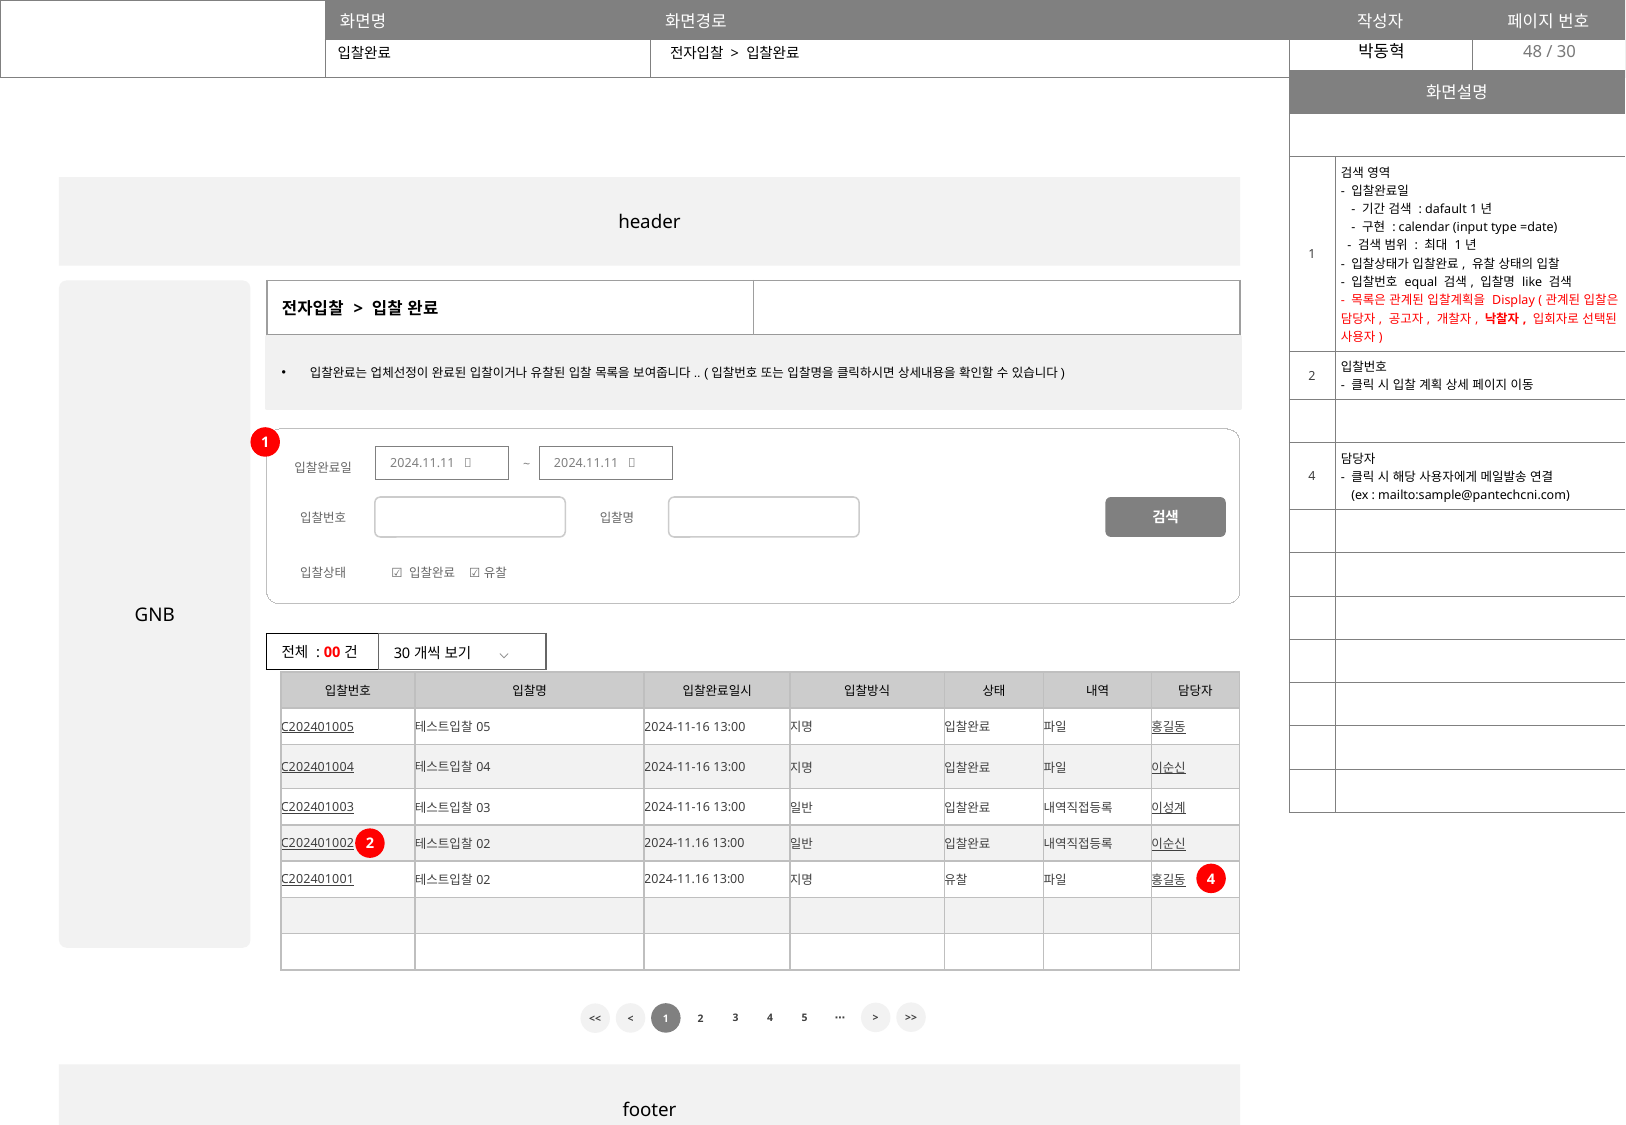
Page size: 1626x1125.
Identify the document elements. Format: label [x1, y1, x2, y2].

text_box [58, 177, 1241, 266]
slide_number [1474, 33, 1625, 70]
table_cell [1290, 770, 1335, 812]
table_header [268, 281, 753, 334]
table_cell [791, 862, 944, 897]
table_cell [1044, 709, 1151, 744]
table_cell [1336, 683, 1625, 725]
table_cell [791, 745, 944, 788]
table_header [645, 673, 789, 707]
table_cell [1152, 862, 1239, 897]
table_cell [416, 826, 643, 860]
table_cell [1290, 114, 1625, 156]
table_cell [945, 789, 1043, 824]
table_cell [945, 934, 1043, 969]
table_cell [791, 826, 944, 860]
table_cell [945, 745, 1043, 788]
table_cell [282, 709, 414, 744]
table_header [267, 634, 378, 669]
table_cell [282, 789, 414, 824]
table_header [1152, 673, 1239, 707]
table_header [1044, 673, 1151, 707]
table_cell [282, 862, 414, 897]
table_cell [1152, 934, 1239, 969]
table_cell [1336, 352, 1625, 399]
table_cell [1152, 745, 1239, 788]
table_cell [645, 709, 789, 744]
table_cell [1336, 510, 1625, 552]
table_cell [1336, 770, 1625, 812]
table_cell [1290, 443, 1335, 509]
table_header [754, 281, 1239, 334]
table_cell [645, 789, 789, 824]
table_cell [1044, 898, 1151, 933]
text_box [58, 1064, 1241, 1125]
table_cell [1290, 597, 1335, 639]
table_cell [1290, 640, 1335, 682]
table_cell [1044, 862, 1151, 897]
table_cell [645, 826, 789, 860]
table_cell [945, 826, 1043, 860]
table_cell [1336, 726, 1625, 769]
table_cell [791, 898, 944, 933]
table_header [1290, 71, 1625, 113]
table_cell [1290, 683, 1335, 725]
table_cell [645, 934, 789, 969]
table_cell [1290, 553, 1335, 596]
table_cell [416, 934, 643, 969]
table_cell [645, 745, 789, 788]
table_cell [416, 862, 643, 897]
table_cell [791, 709, 944, 744]
table_cell [1152, 898, 1239, 933]
table_cell [282, 934, 414, 969]
table_cell [1290, 726, 1335, 769]
table_cell [1044, 789, 1151, 824]
table_cell [1336, 597, 1625, 639]
table_cell [1336, 443, 1625, 509]
table_cell [1336, 640, 1625, 682]
table_cell [645, 862, 789, 897]
table_cell [282, 898, 414, 933]
table_cell [1336, 400, 1625, 442]
table_header [945, 673, 1043, 707]
table_cell [416, 709, 643, 744]
table_cell [1152, 826, 1239, 860]
table_header [282, 673, 414, 707]
table_cell [791, 789, 944, 824]
table_header [416, 673, 643, 707]
table_cell [945, 709, 1043, 744]
table_cell [791, 934, 944, 969]
text_box [579, 1001, 927, 1034]
table_cell [945, 898, 1043, 933]
table_cell [1290, 400, 1335, 442]
table_cell [282, 745, 414, 788]
table_cell [1044, 745, 1151, 788]
text_box [322, 36, 1287, 70]
table_cell [1290, 157, 1335, 351]
table_cell [1336, 553, 1625, 596]
table_cell [1152, 789, 1239, 824]
text_box [1196, 863, 1226, 894]
table_header [379, 634, 545, 669]
table_cell [1152, 709, 1239, 744]
table_cell [416, 789, 643, 824]
text_box [266, 337, 1240, 408]
text_box [58, 280, 1240, 948]
table_cell [945, 862, 1043, 897]
table_cell [645, 898, 789, 933]
table_cell [1290, 510, 1335, 552]
table_header [791, 673, 944, 707]
text_box [355, 828, 385, 858]
table_cell [1044, 826, 1151, 860]
table_cell [416, 898, 643, 933]
table_cell [1336, 157, 1625, 351]
table_cell [1290, 352, 1335, 399]
table_cell [1044, 934, 1151, 969]
table_cell [282, 826, 414, 860]
table_cell [416, 745, 643, 788]
